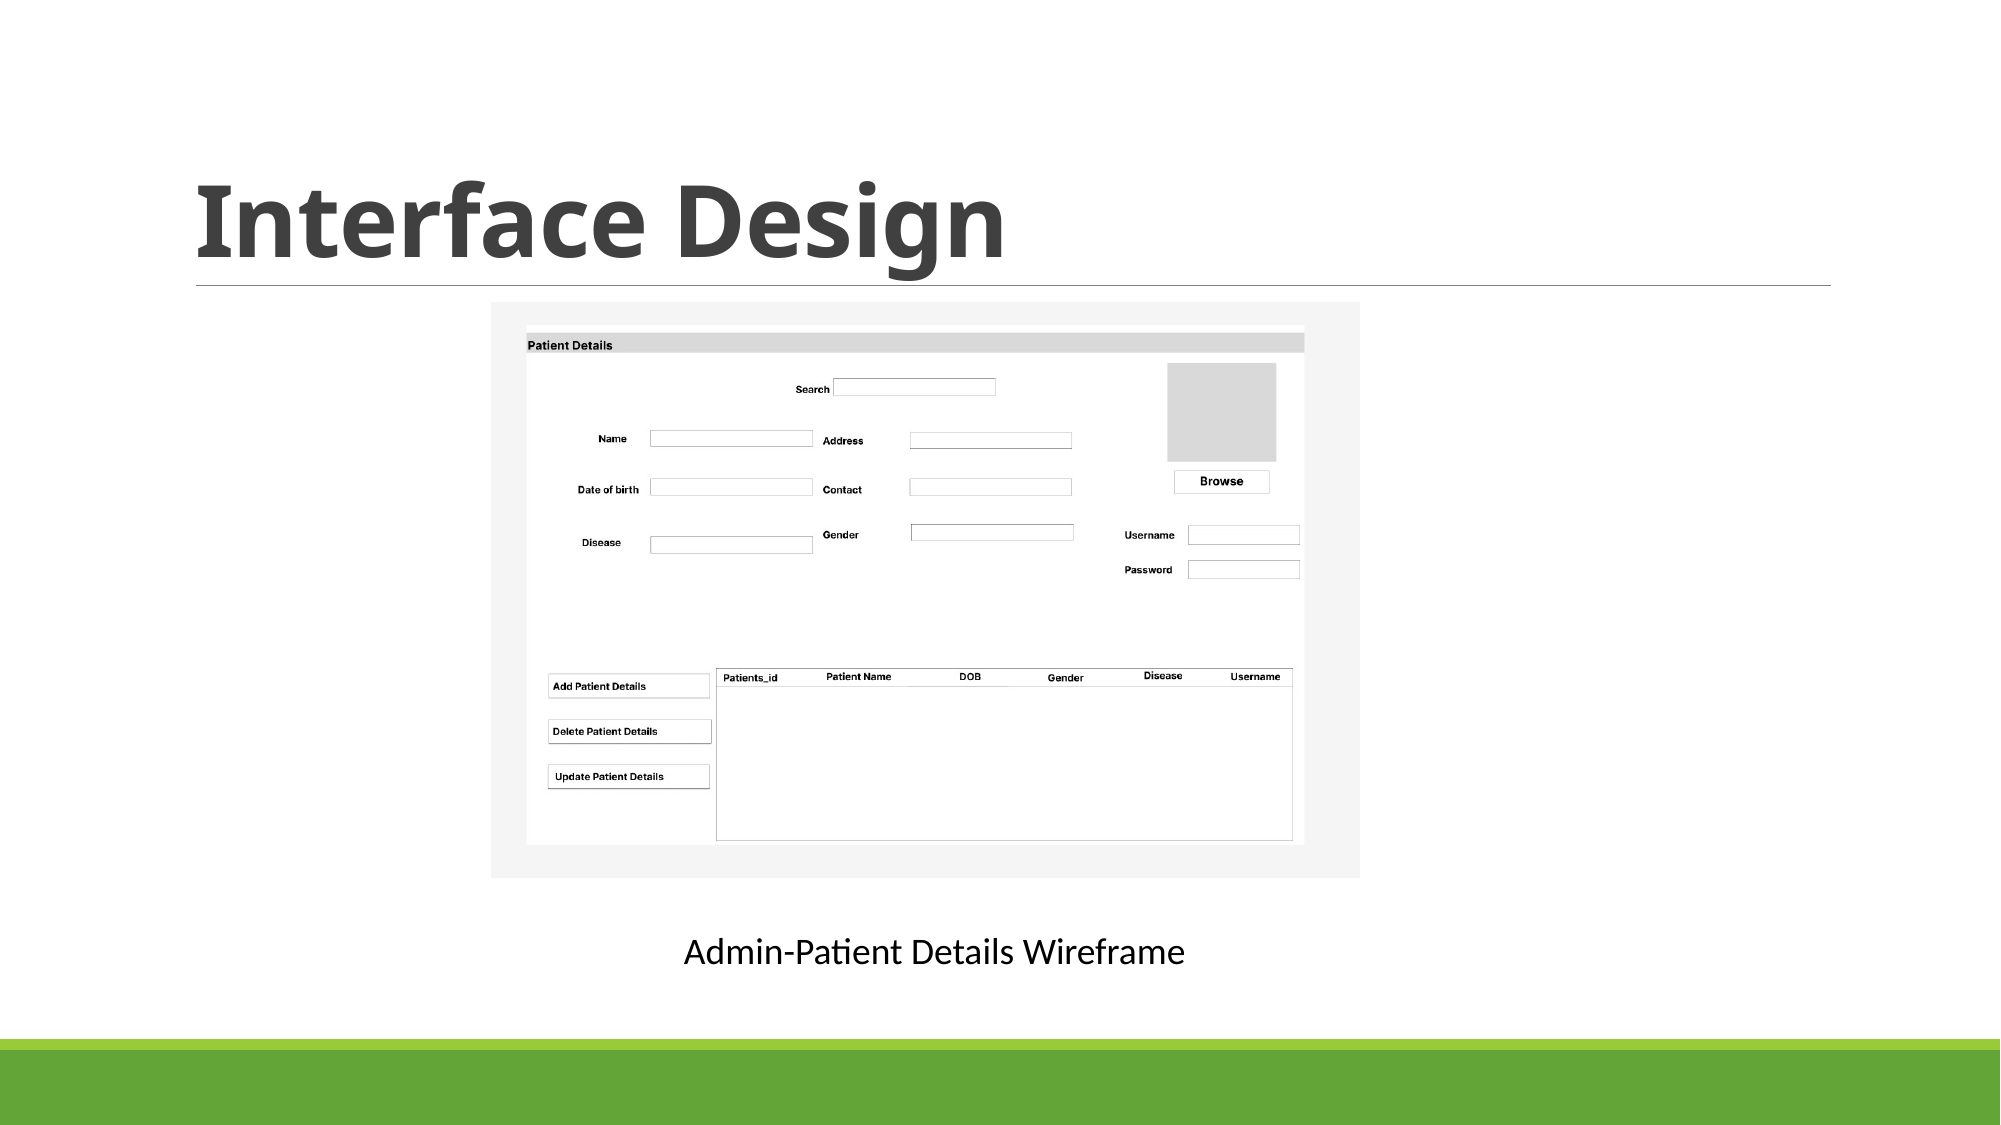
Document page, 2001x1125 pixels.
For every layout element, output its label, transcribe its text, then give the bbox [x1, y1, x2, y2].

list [491, 301, 1361, 878]
text_box Admin-Patient Details Wireframe [564, 919, 1305, 980]
title Interface Design [180, 47, 1830, 285]
